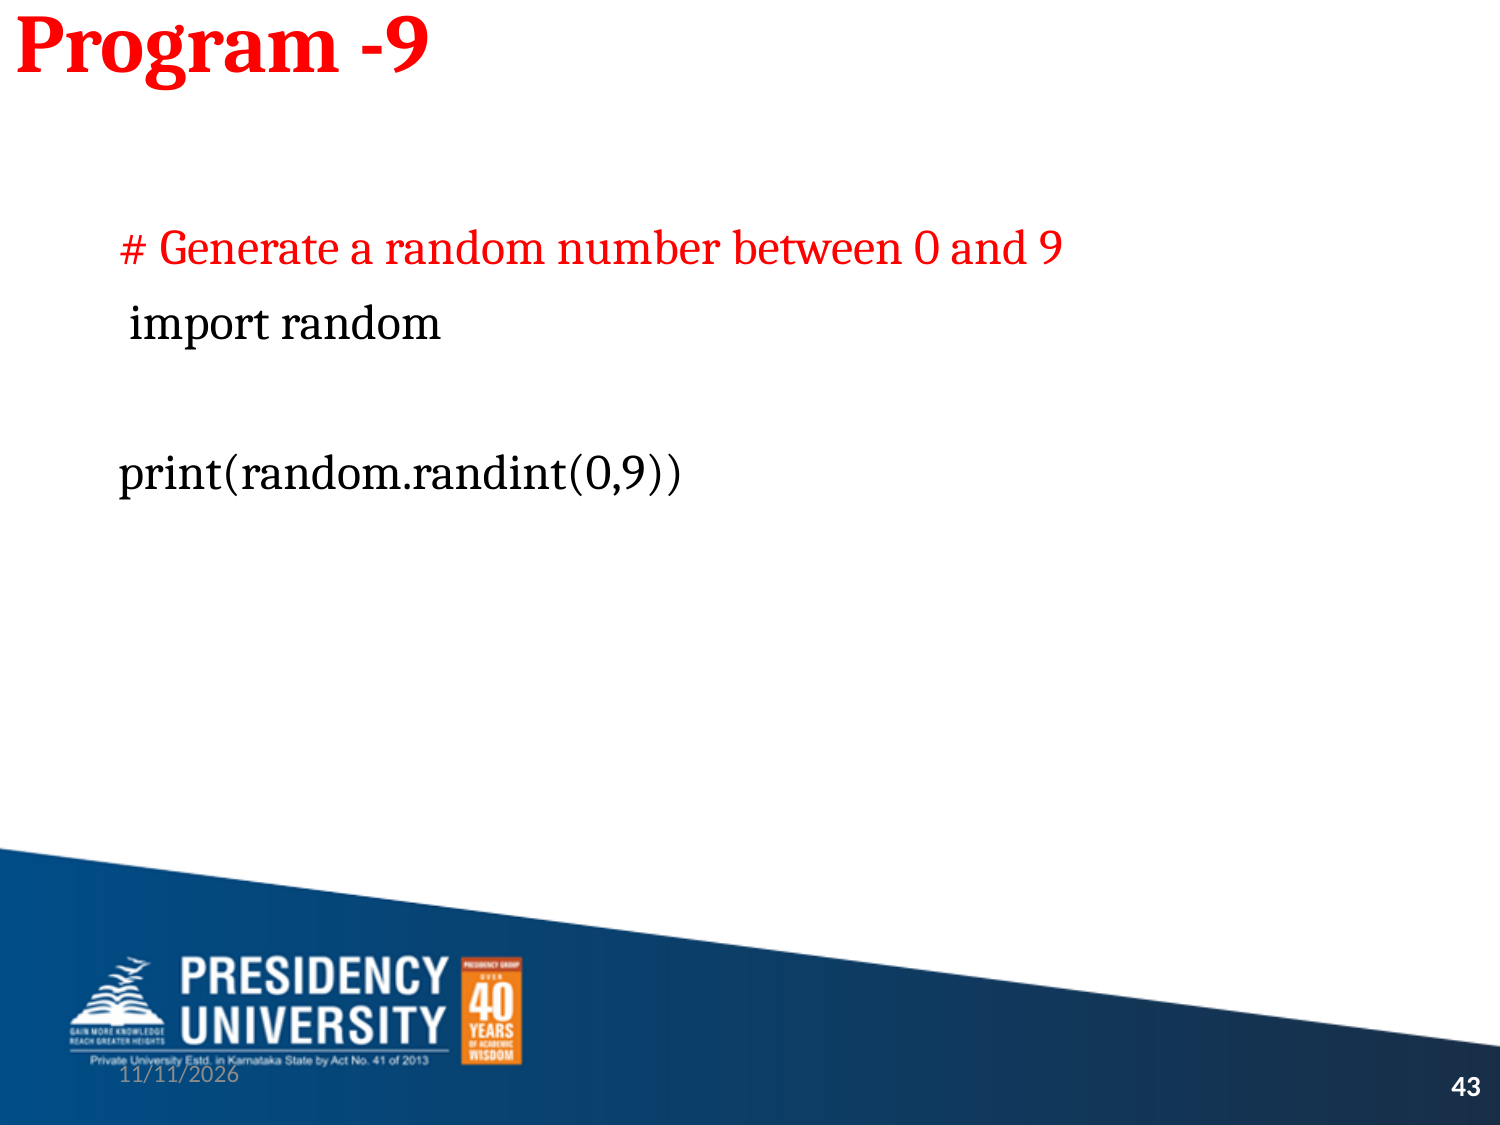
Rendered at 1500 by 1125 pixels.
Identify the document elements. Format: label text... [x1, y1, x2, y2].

list # Generate a random number between 0 and 9 import random print(random.randint(0,9)) [103, 214, 1397, 704]
slide_number 43 [1158, 1054, 1496, 1115]
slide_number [103, 1042, 441, 1103]
title Program -9 [0, 0, 1294, 92]
picture [0, 845, 1500, 1125]
